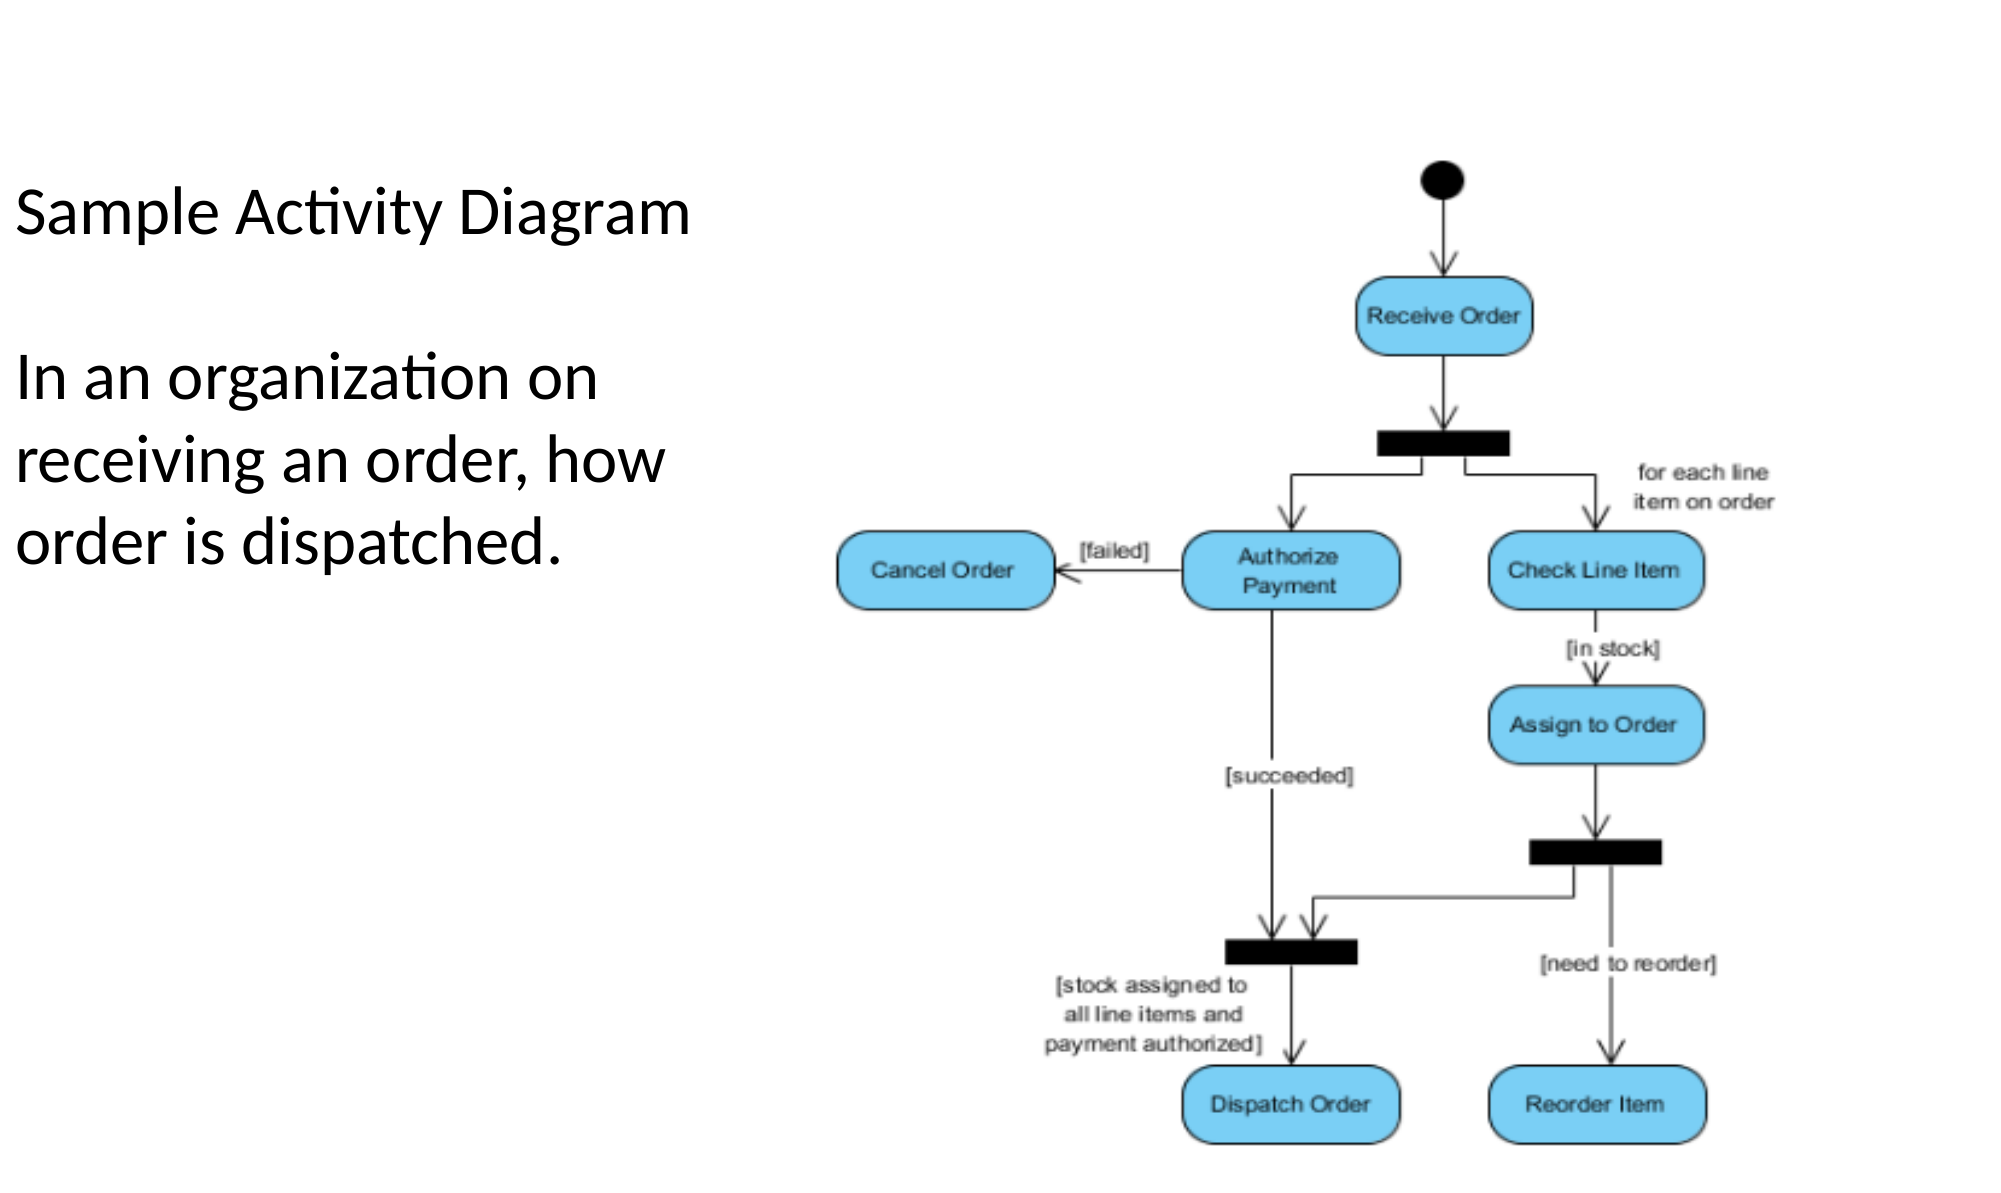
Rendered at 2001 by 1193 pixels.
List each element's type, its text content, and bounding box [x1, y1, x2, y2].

title Sample Activity Diagram In an organization on receiving an order, how order is dispatched. [0, 149, 819, 1008]
picture [824, 144, 1801, 1166]
